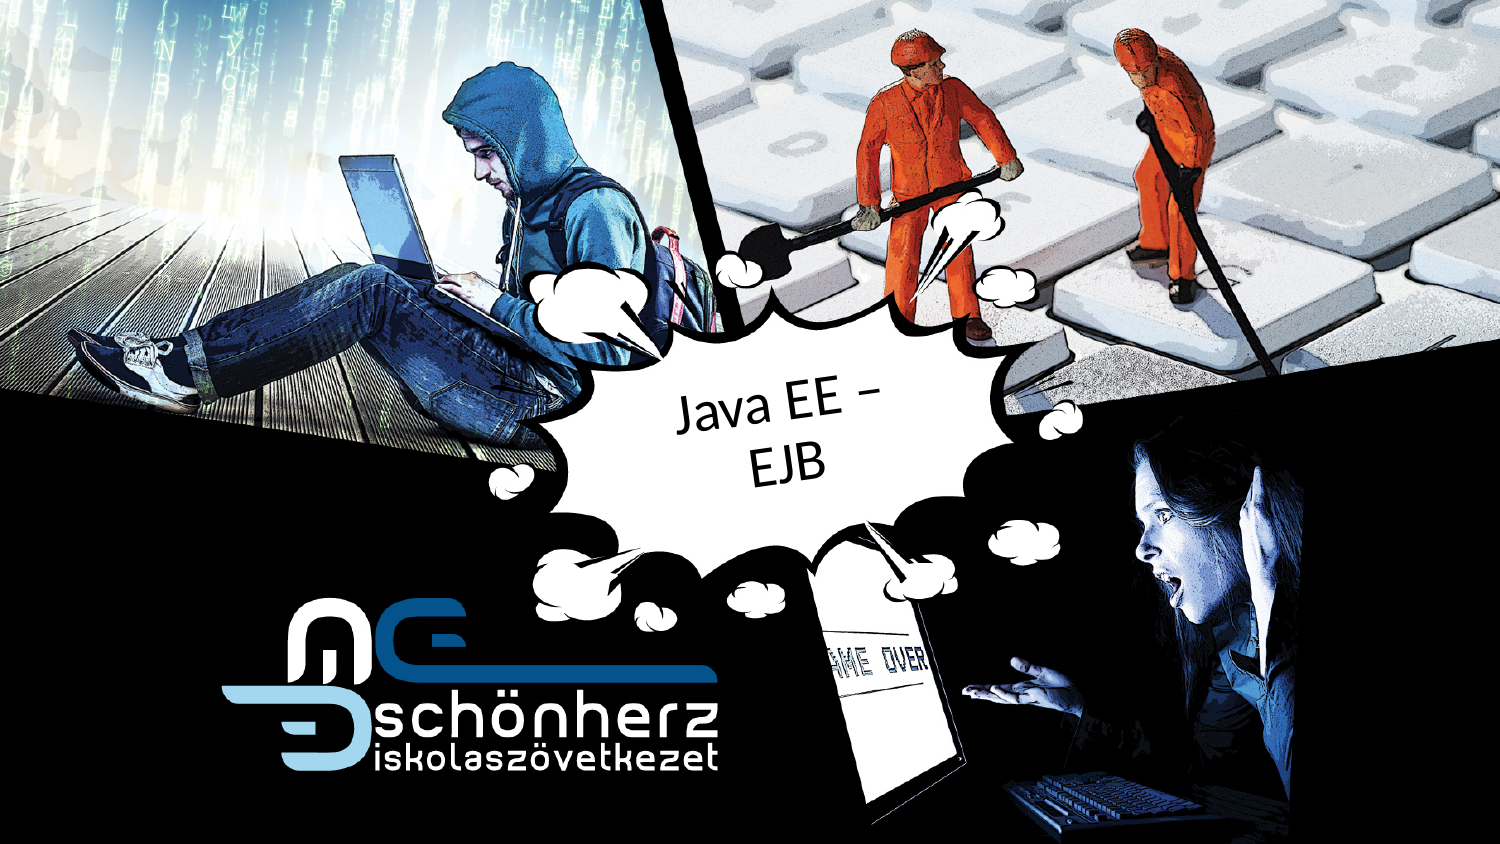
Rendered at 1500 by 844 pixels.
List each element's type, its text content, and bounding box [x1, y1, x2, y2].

list Java EE – EJB [542, 330, 1029, 567]
picture [0, 0, 1500, 844]
